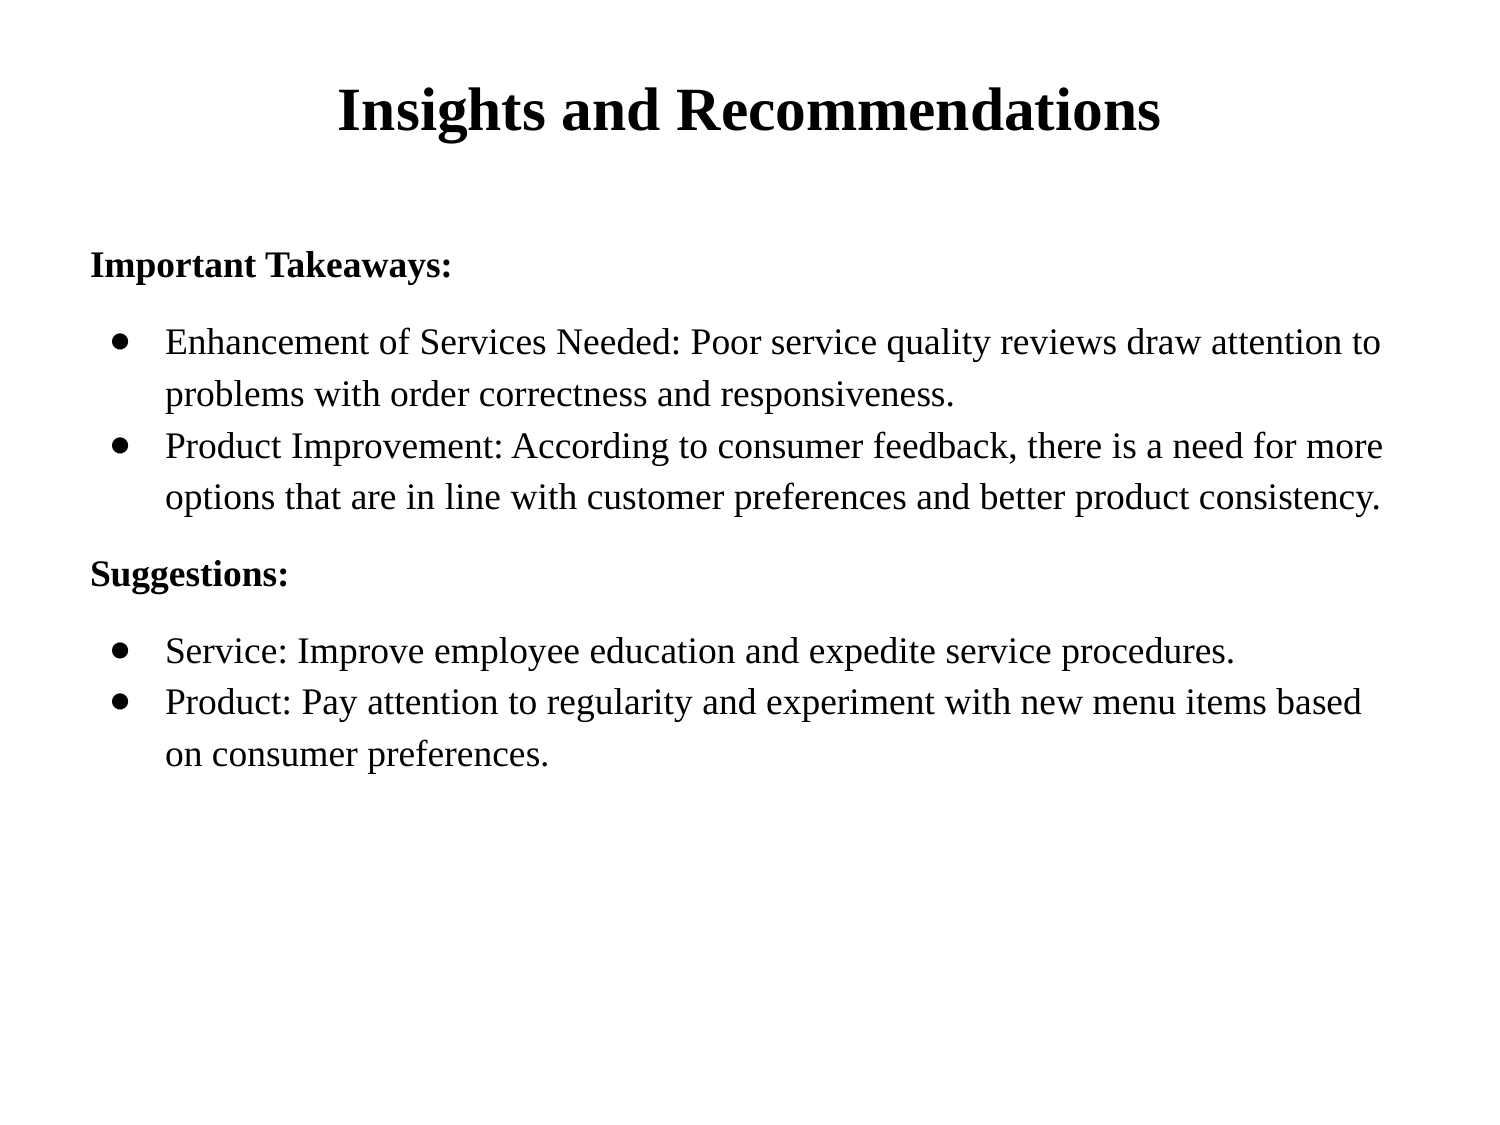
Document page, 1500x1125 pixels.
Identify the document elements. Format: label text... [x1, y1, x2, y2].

list Important Takeaways: Enhancement of Services Needed: Poor service quality reviews draw attention to problems with order correctness and responsiveness. Product Improvement: According to consumer feedback, there is a need for more options that are in line with customer preferences and better product consistency. Suggestions: Service: Improve employee education and expedite service procedures. Product: Pay attention to regularity and experiment with new menu items based on consumer preferences. [75, 226, 1425, 849]
title Insights and Recommendations [75, 11, 1425, 200]
